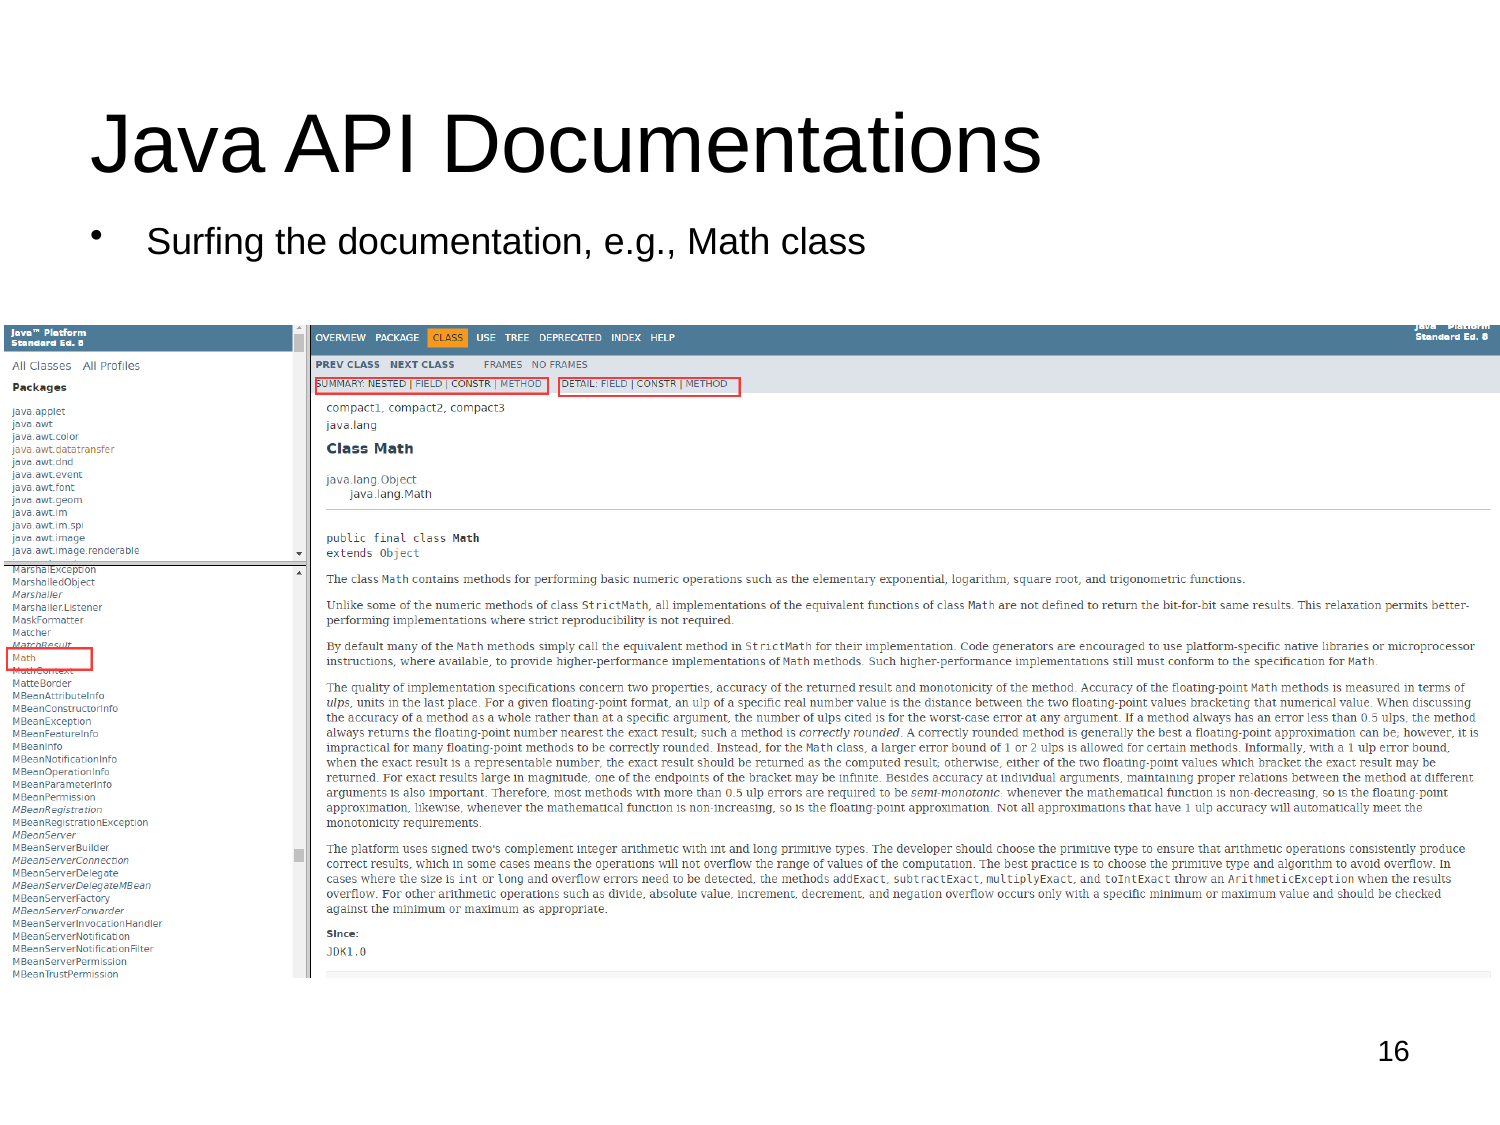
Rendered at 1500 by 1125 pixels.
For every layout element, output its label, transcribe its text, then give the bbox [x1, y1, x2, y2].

slide_number 16 [1074, 1024, 1425, 1103]
title Java API Documentations [75, 45, 1425, 233]
text_box Surfing the documentation, e.g., Math class [74, 187, 1425, 325]
picture [3, 325, 1500, 978]
